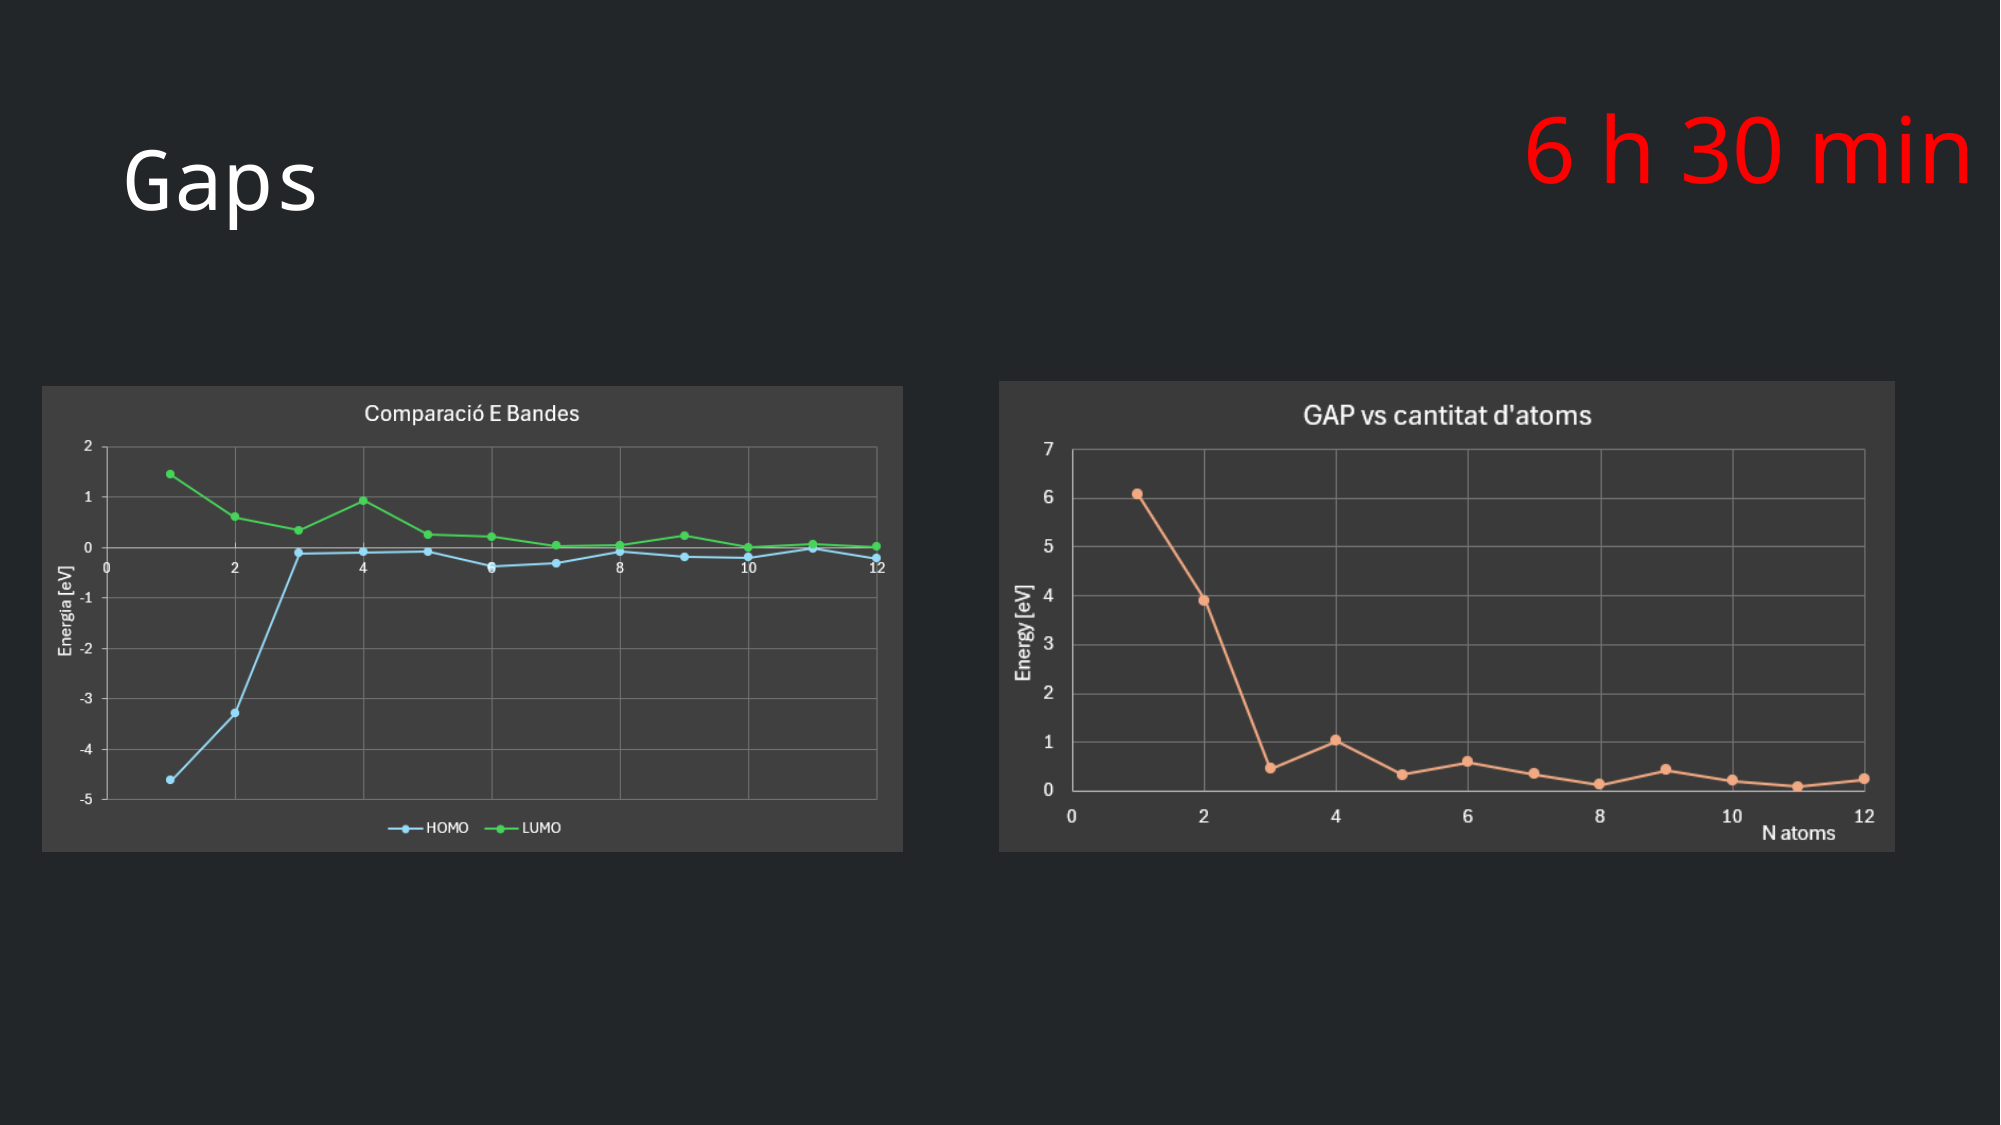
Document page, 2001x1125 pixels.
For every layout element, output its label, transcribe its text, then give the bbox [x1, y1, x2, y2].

picture [41, 386, 904, 853]
text_box Gaps [108, 119, 991, 235]
text_box 6 h 30 min [1508, 84, 2000, 210]
picture [999, 380, 1895, 853]
